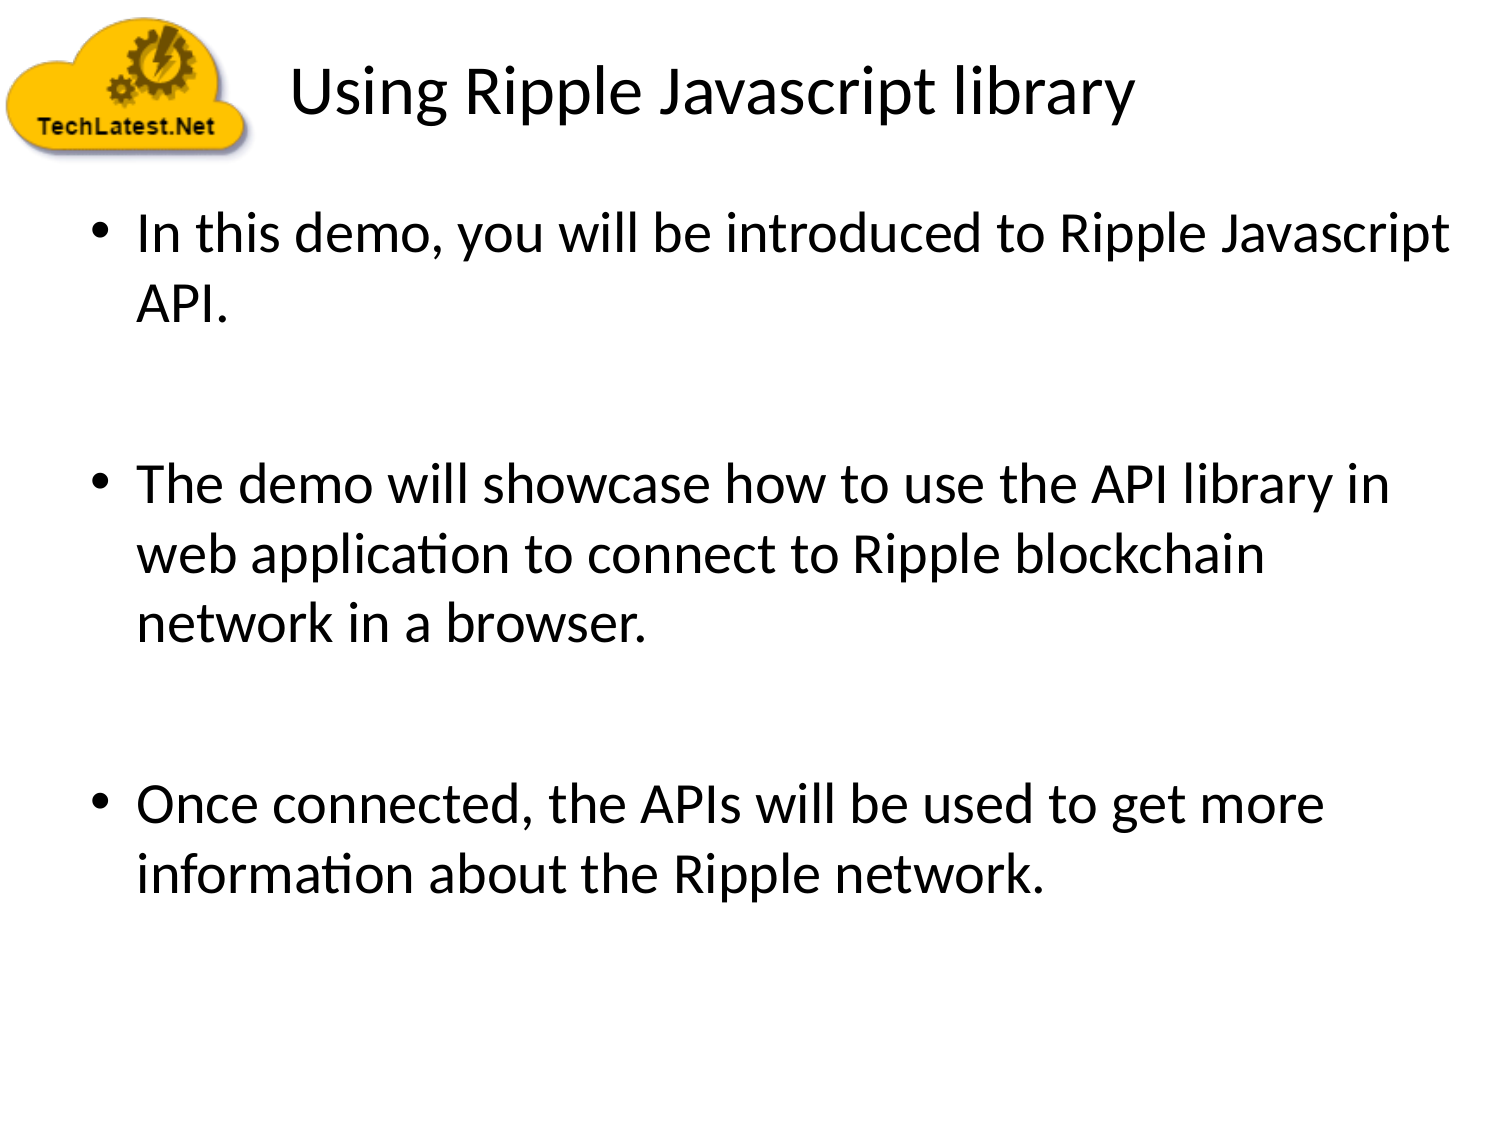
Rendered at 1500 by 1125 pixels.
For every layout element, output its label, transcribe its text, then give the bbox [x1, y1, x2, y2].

list In this demo, you will be introduced to Ripple Javascript API. The demo will showcase how to use the API library in web application to connect to Ripple blockchain network in a browser. Once connected, the APIs will be used to get more information about the Ripple network. [0, 186, 1477, 1125]
picture [3, 11, 260, 173]
title Using Ripple Javascript library [274, 36, 1500, 137]
